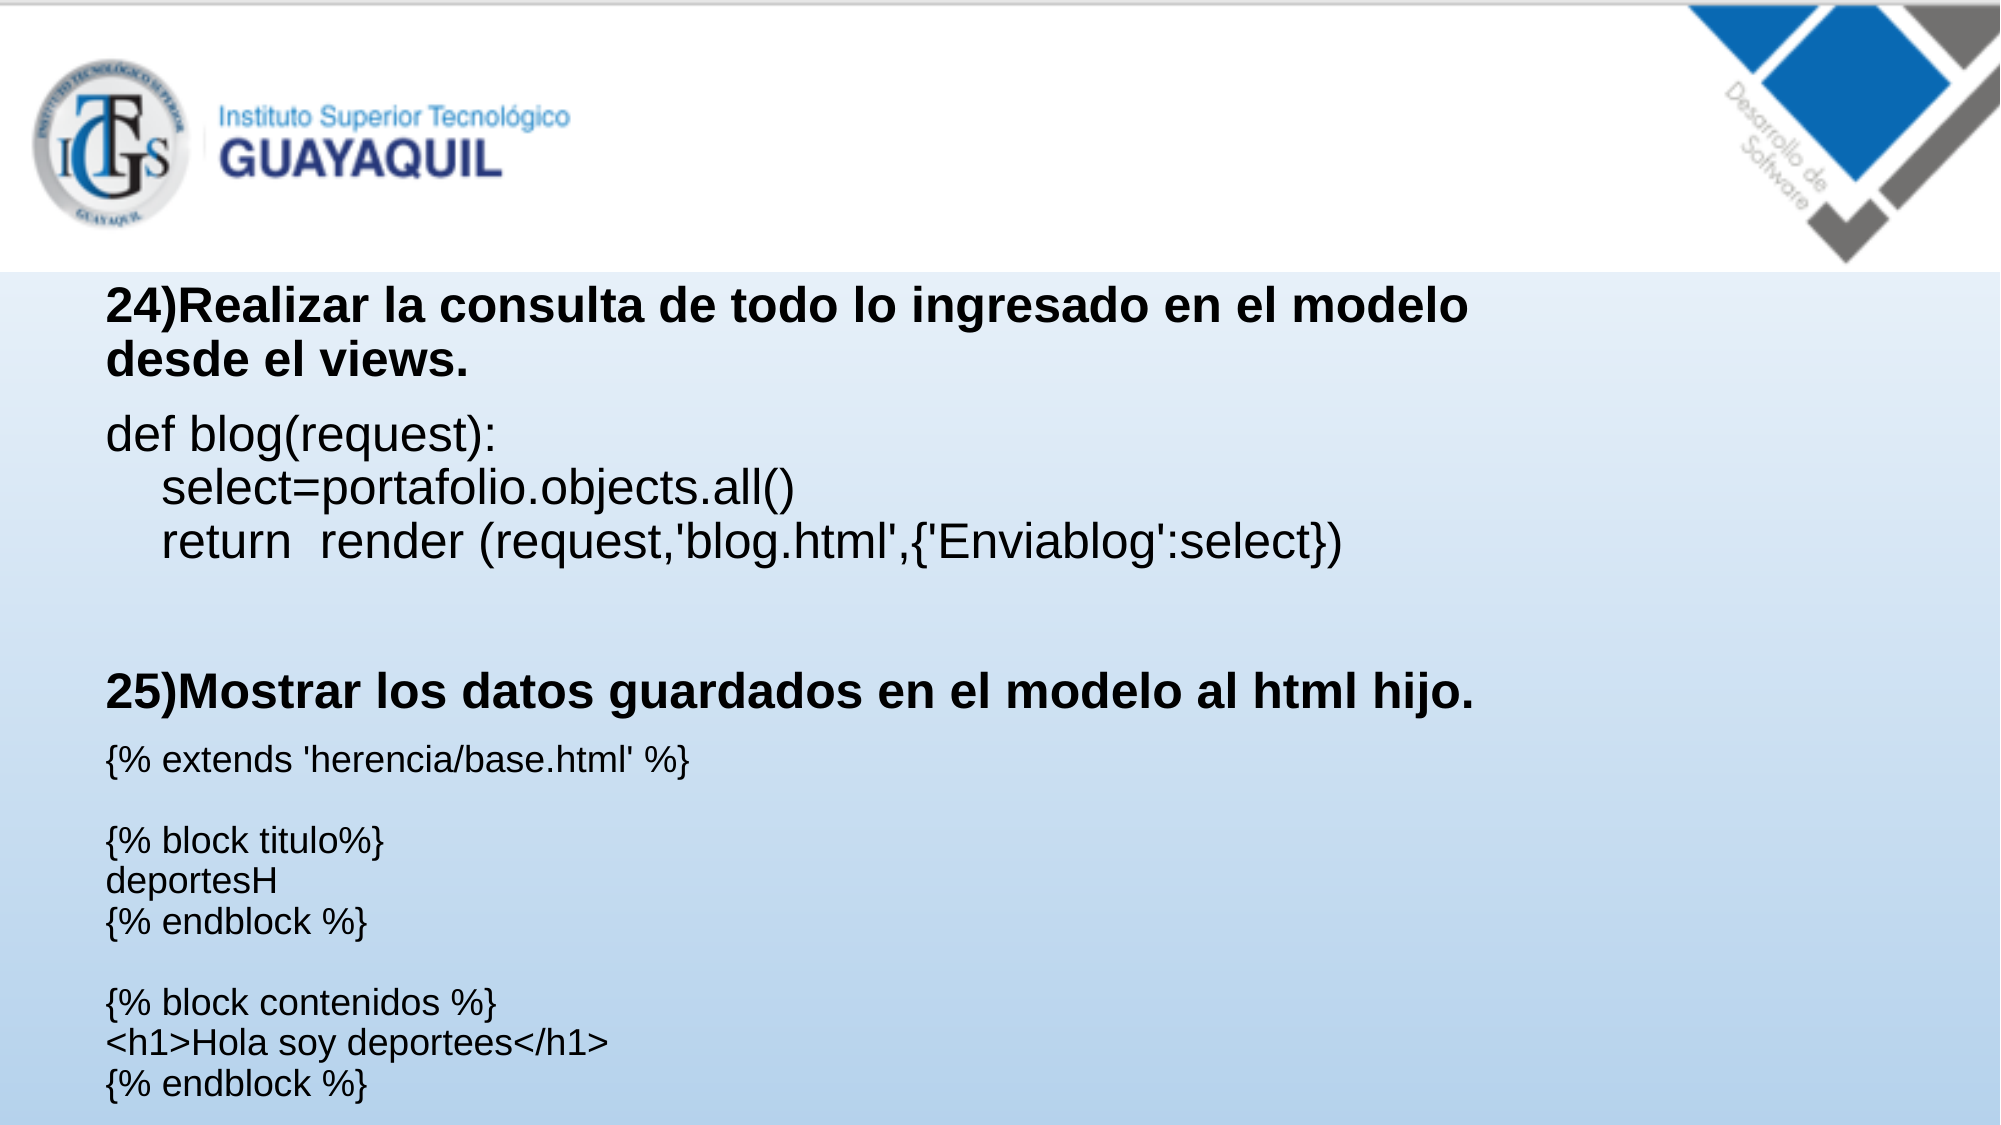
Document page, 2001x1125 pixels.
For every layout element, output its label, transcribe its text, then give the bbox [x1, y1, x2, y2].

subtitle 24)Realizar la consulta de todo lo ingresado en el modelo desde el views. def blog(request): select=portafolio.objects.all() return render (request,'blog.html',{'Enviablog':select}) 25)Mostrar los datos guardados en el modelo al html hijo. {% extends 'herencia/base.html' %} {% block titulo%} deportesH {% endblock %} {% block contenidos %} <h1>Hola soy deportees</h1> {% endblock %} [90, 272, 1591, 983]
picture [0, 0, 2000, 272]
